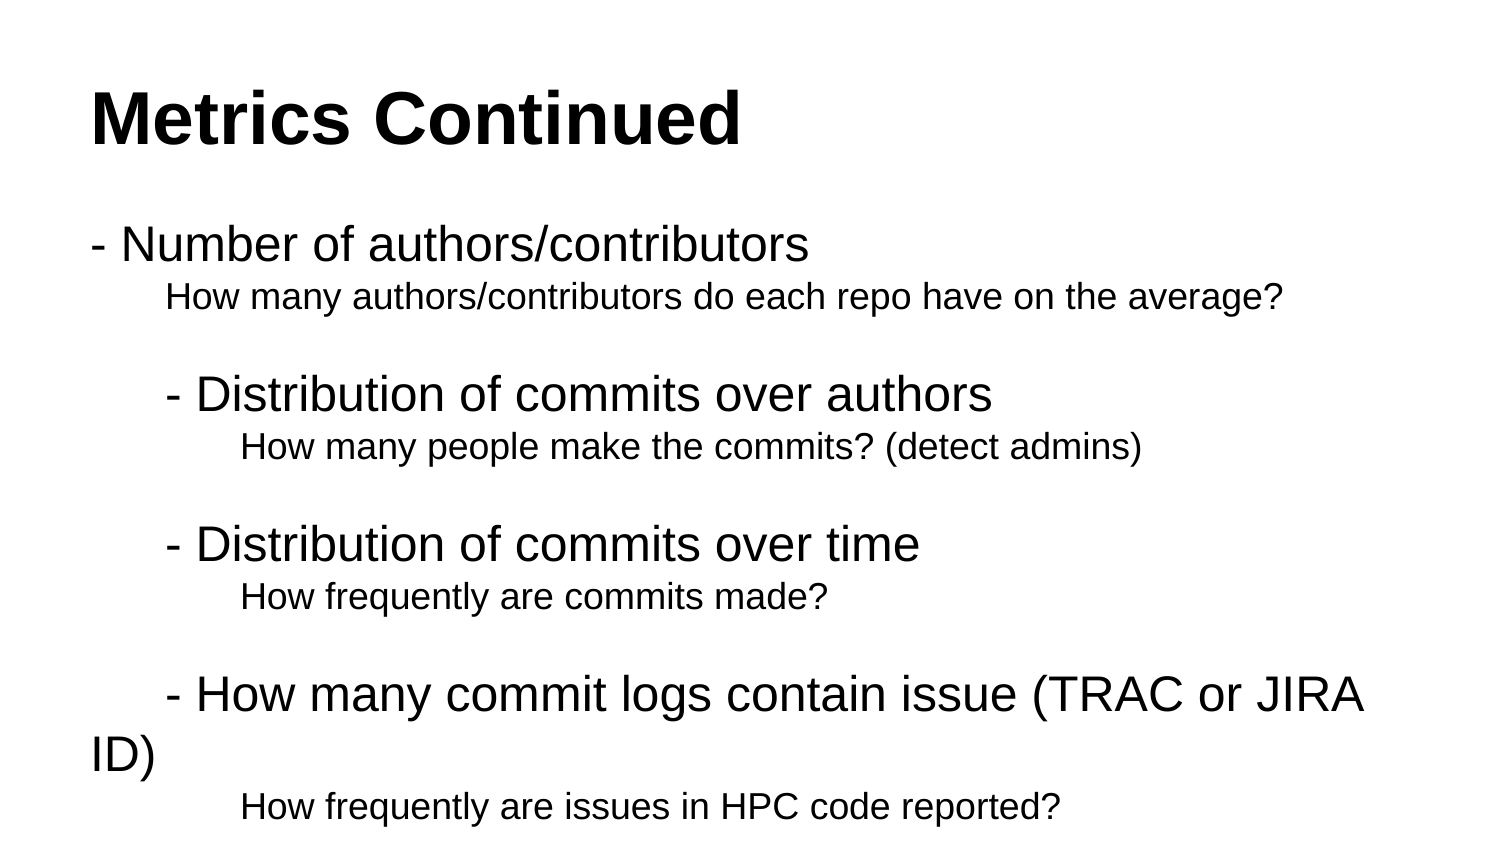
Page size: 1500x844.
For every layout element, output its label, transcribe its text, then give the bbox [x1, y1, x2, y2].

title Metrics Continued [75, 33, 1425, 175]
list - Number of authors/contributors How many authors/contributors do each repo have on the average? - Distribution of commits over authors How many people make the commits? (detect admins) - Distribution of commits over time How frequently are commits made? - How many commit logs contain issue (TRAC or JIRA ID) How frequently are issues in HPC code reported? [75, 196, 1425, 808]
